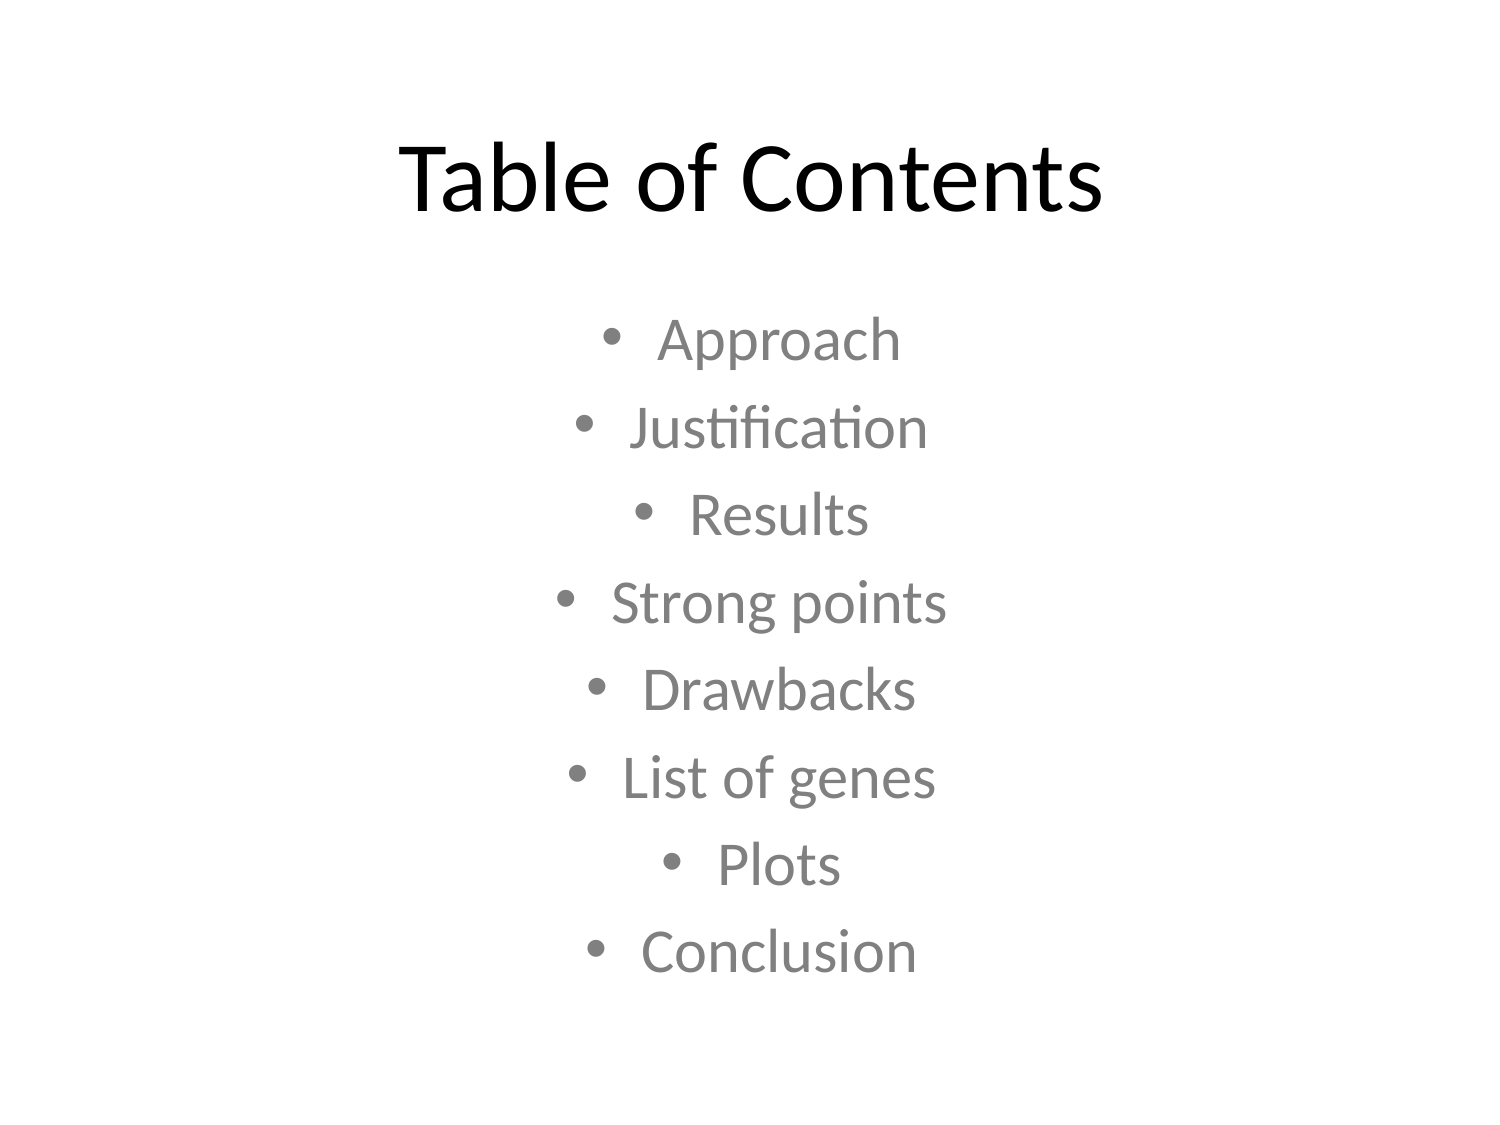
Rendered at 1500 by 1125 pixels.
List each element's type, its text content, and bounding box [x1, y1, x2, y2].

list Approach Justification Results Strong points Drawbacks List of genes Plots Conclusion [76, 290, 1427, 1034]
title Table of Contents [76, 78, 1427, 266]
